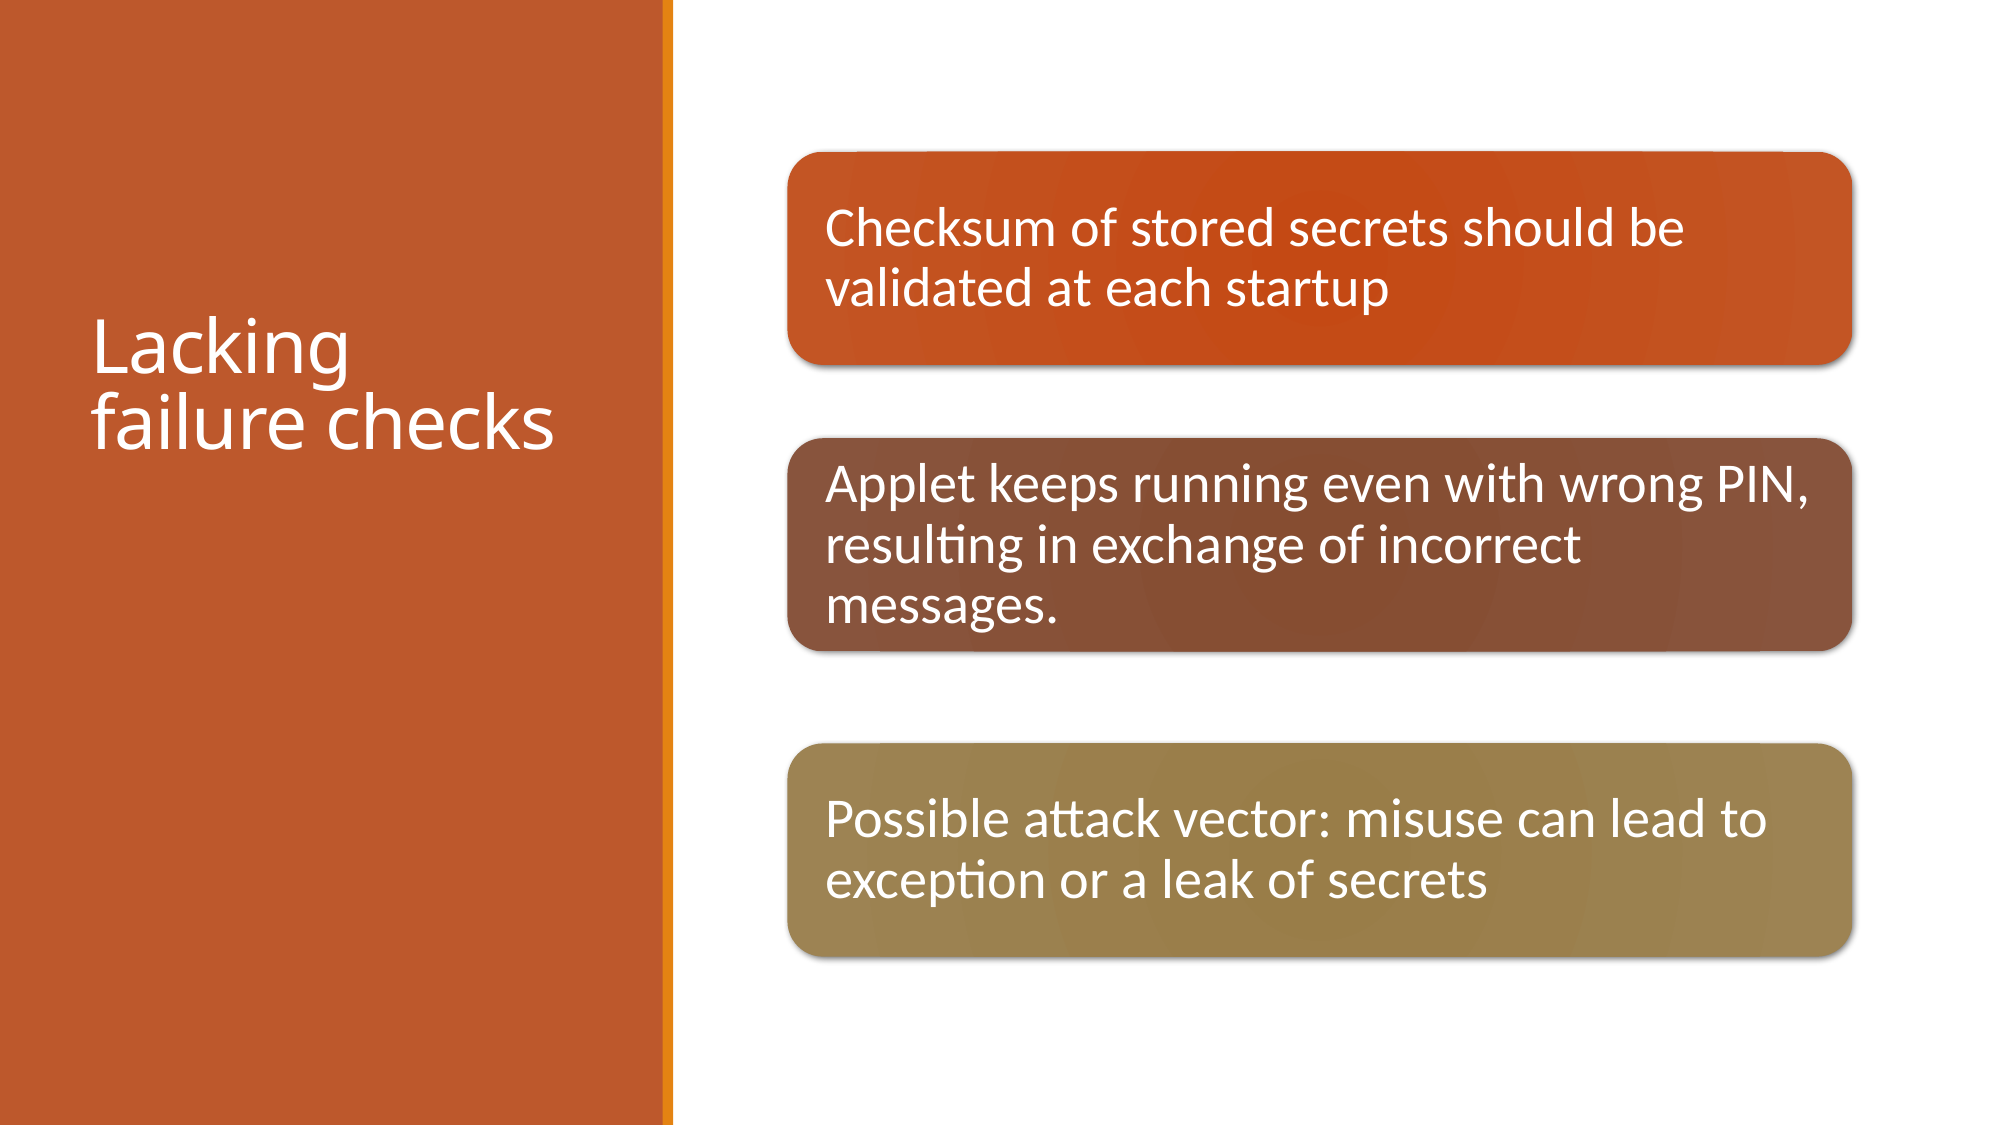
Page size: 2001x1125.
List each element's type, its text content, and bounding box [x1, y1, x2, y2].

title Lacking failure checks [75, 97, 600, 473]
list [786, 119, 1854, 984]
